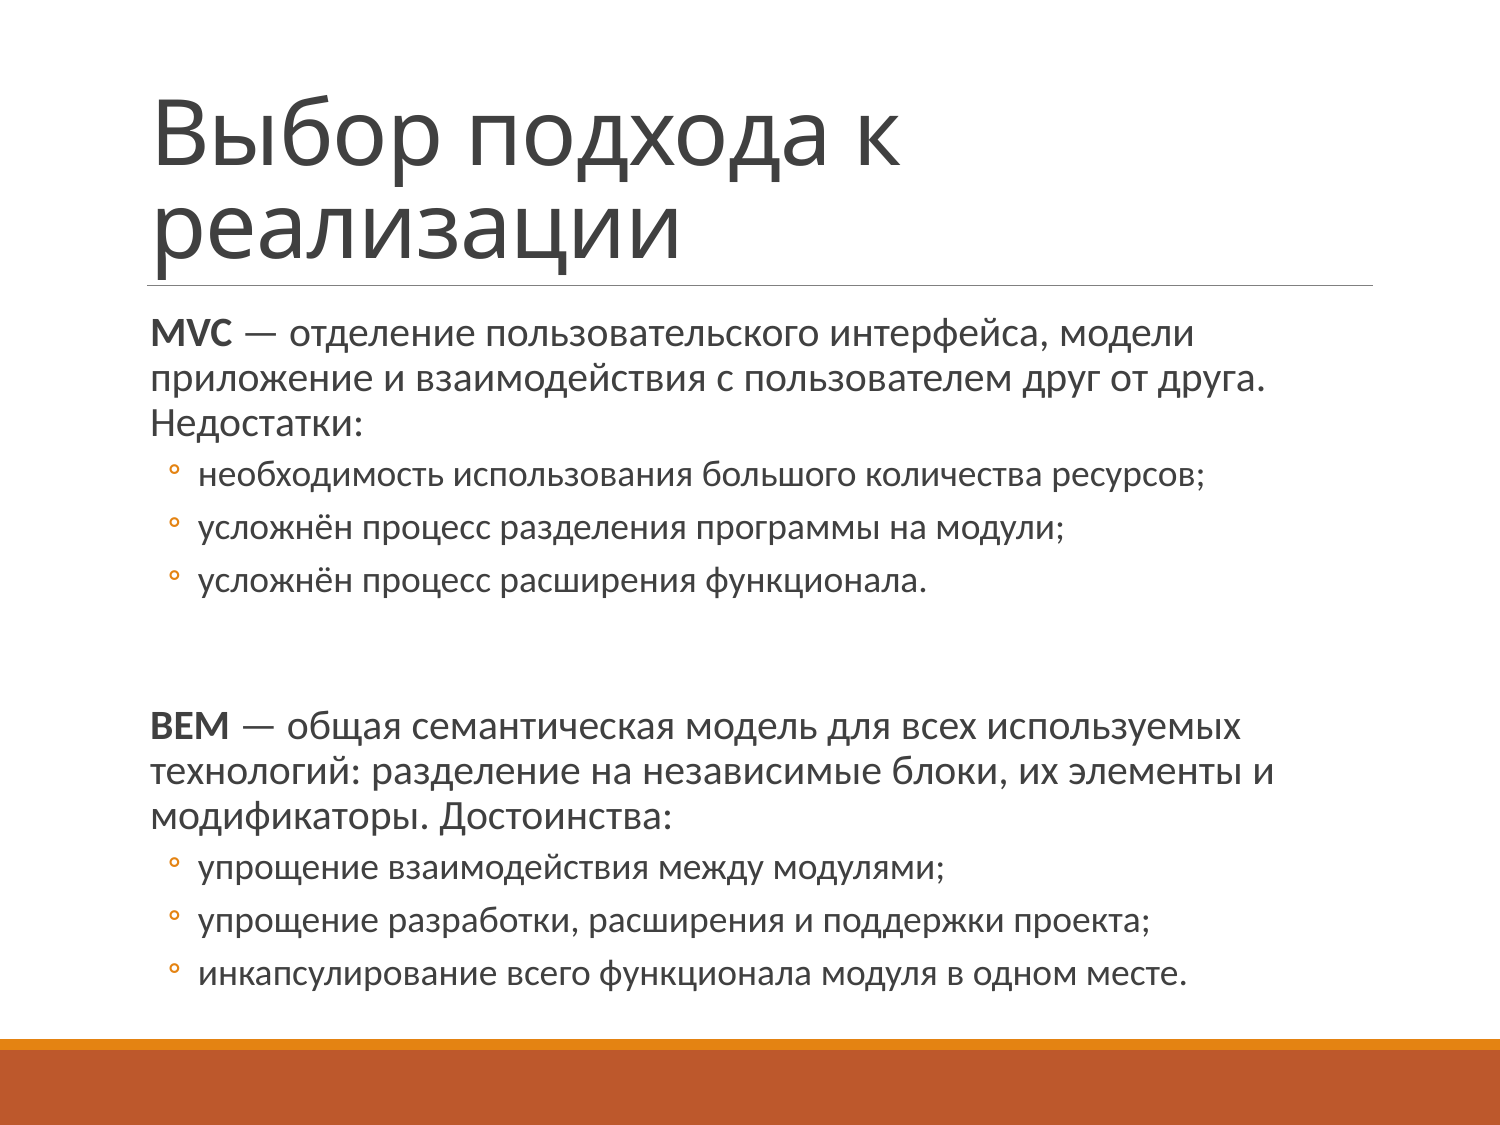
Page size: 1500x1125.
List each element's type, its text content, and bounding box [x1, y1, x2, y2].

title Выбор подхода к реализации [135, 47, 1373, 285]
list MVC — отделение пользовательского интерфейса, модели приложение и взаимодействия с пользователем друг от друга. Недостатки: необходимость использования большого количества ресурсов; усложнён процесс разделения программы на модули; усложнён процесс расширения функционала. BEM — общая семантическая модель для всех используемых технологий: разделение на независимые блоки, их элементы и модификаторы. Достоинства: упрощение взаимодействия между модулями; упрощение разработки, расширения и поддержки проекта; инкапсулирование всего функционала модуля в одном месте. [135, 302, 1373, 1008]
